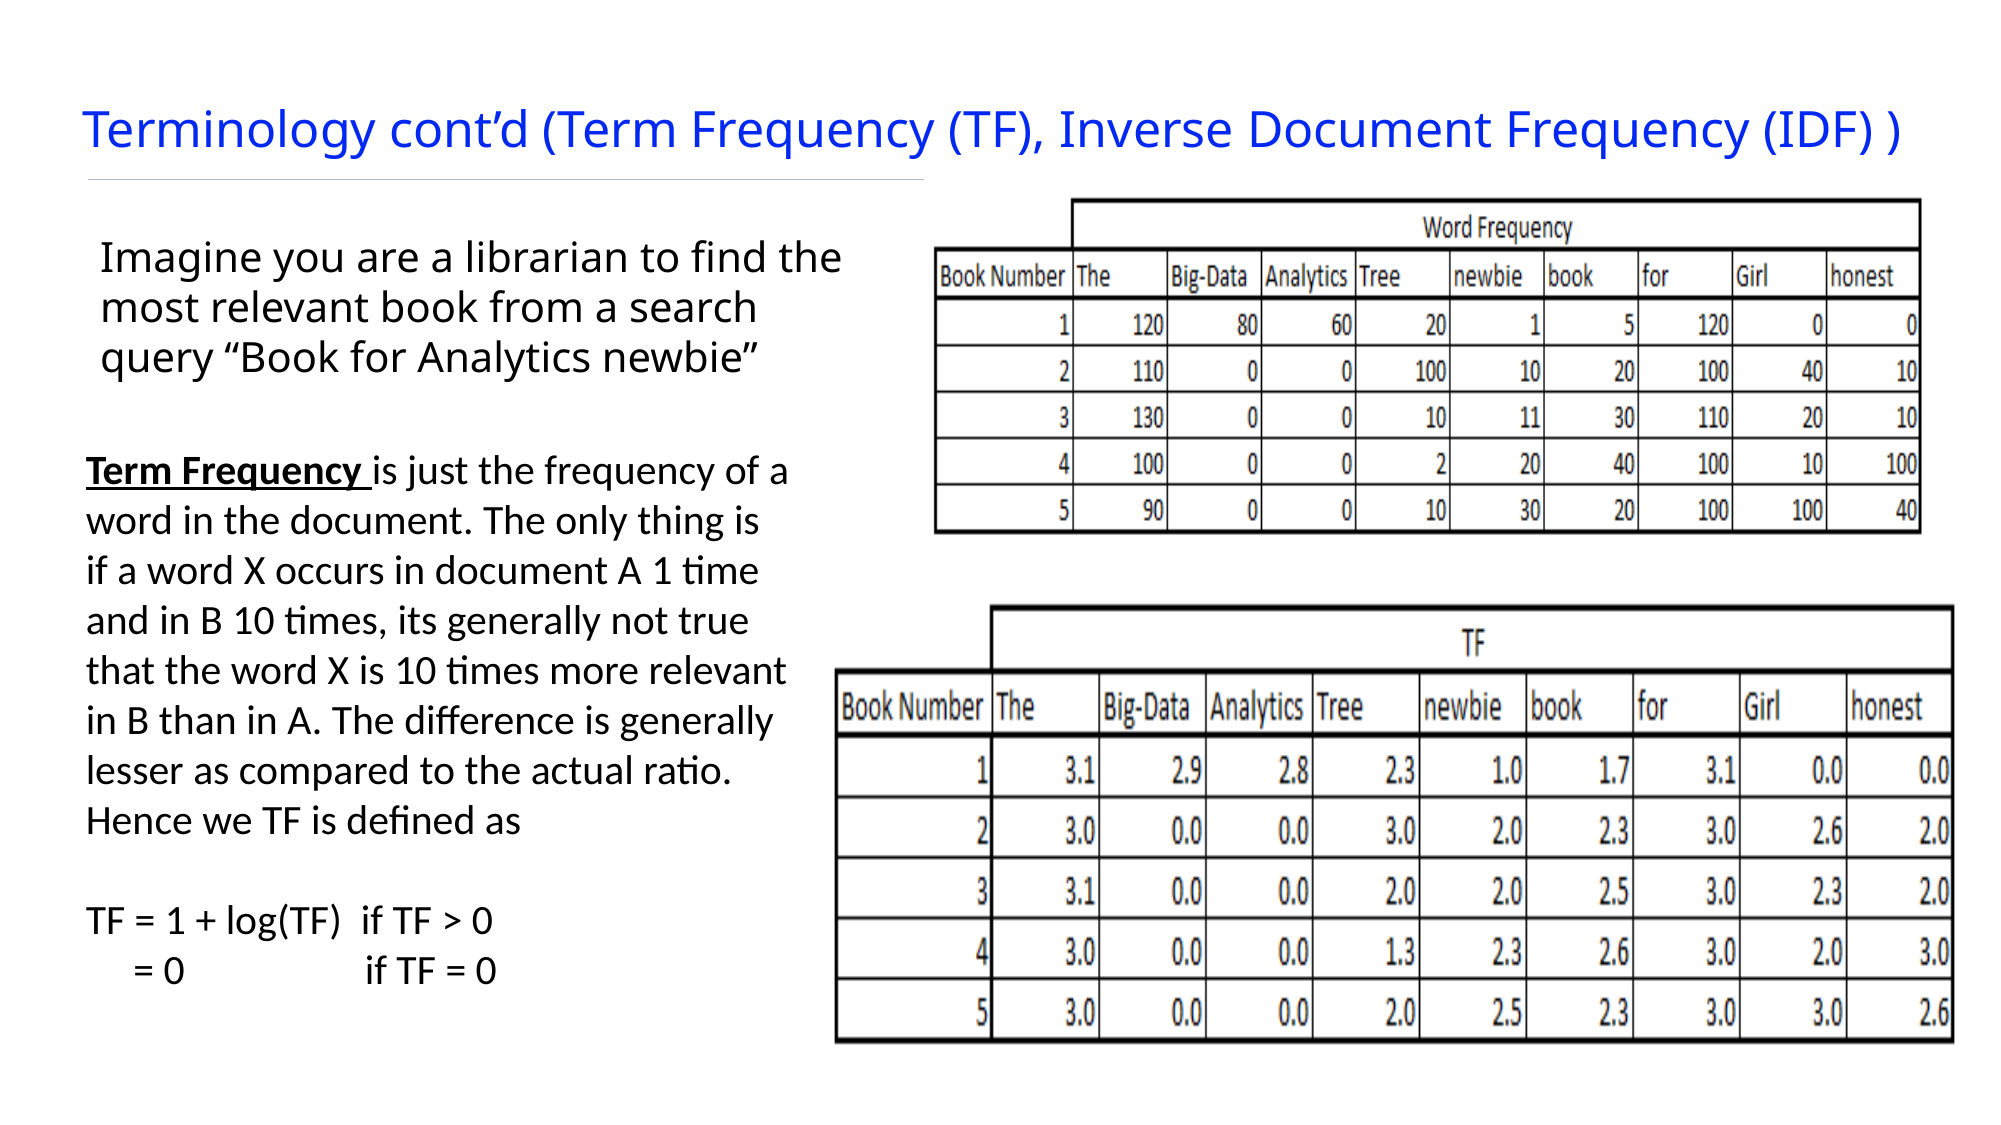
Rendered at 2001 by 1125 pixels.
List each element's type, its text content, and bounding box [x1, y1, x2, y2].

text_box Imagine you are a librarian to find the most relevant book from a search query “Book for Analytics newbie” [85, 223, 892, 389]
text_box Term Frequency is just the frequency of a word in the document. The only thing is if a word X occurs in document A 1 time and in B 10 times, its generally not true that the word X is 10 times more relevant in B than in A. The difference is generally lesser as compared to the actual ratio. Hence we TF is defined as TF = 1 + log(TF) if TF > 0 = 0 if TF = 0 [71, 435, 805, 1046]
picture [804, 178, 1983, 1093]
title Terminology cont’d (Term Frequency (TF), Inverse Document Frequency (IDF) ) [67, 60, 1983, 166]
